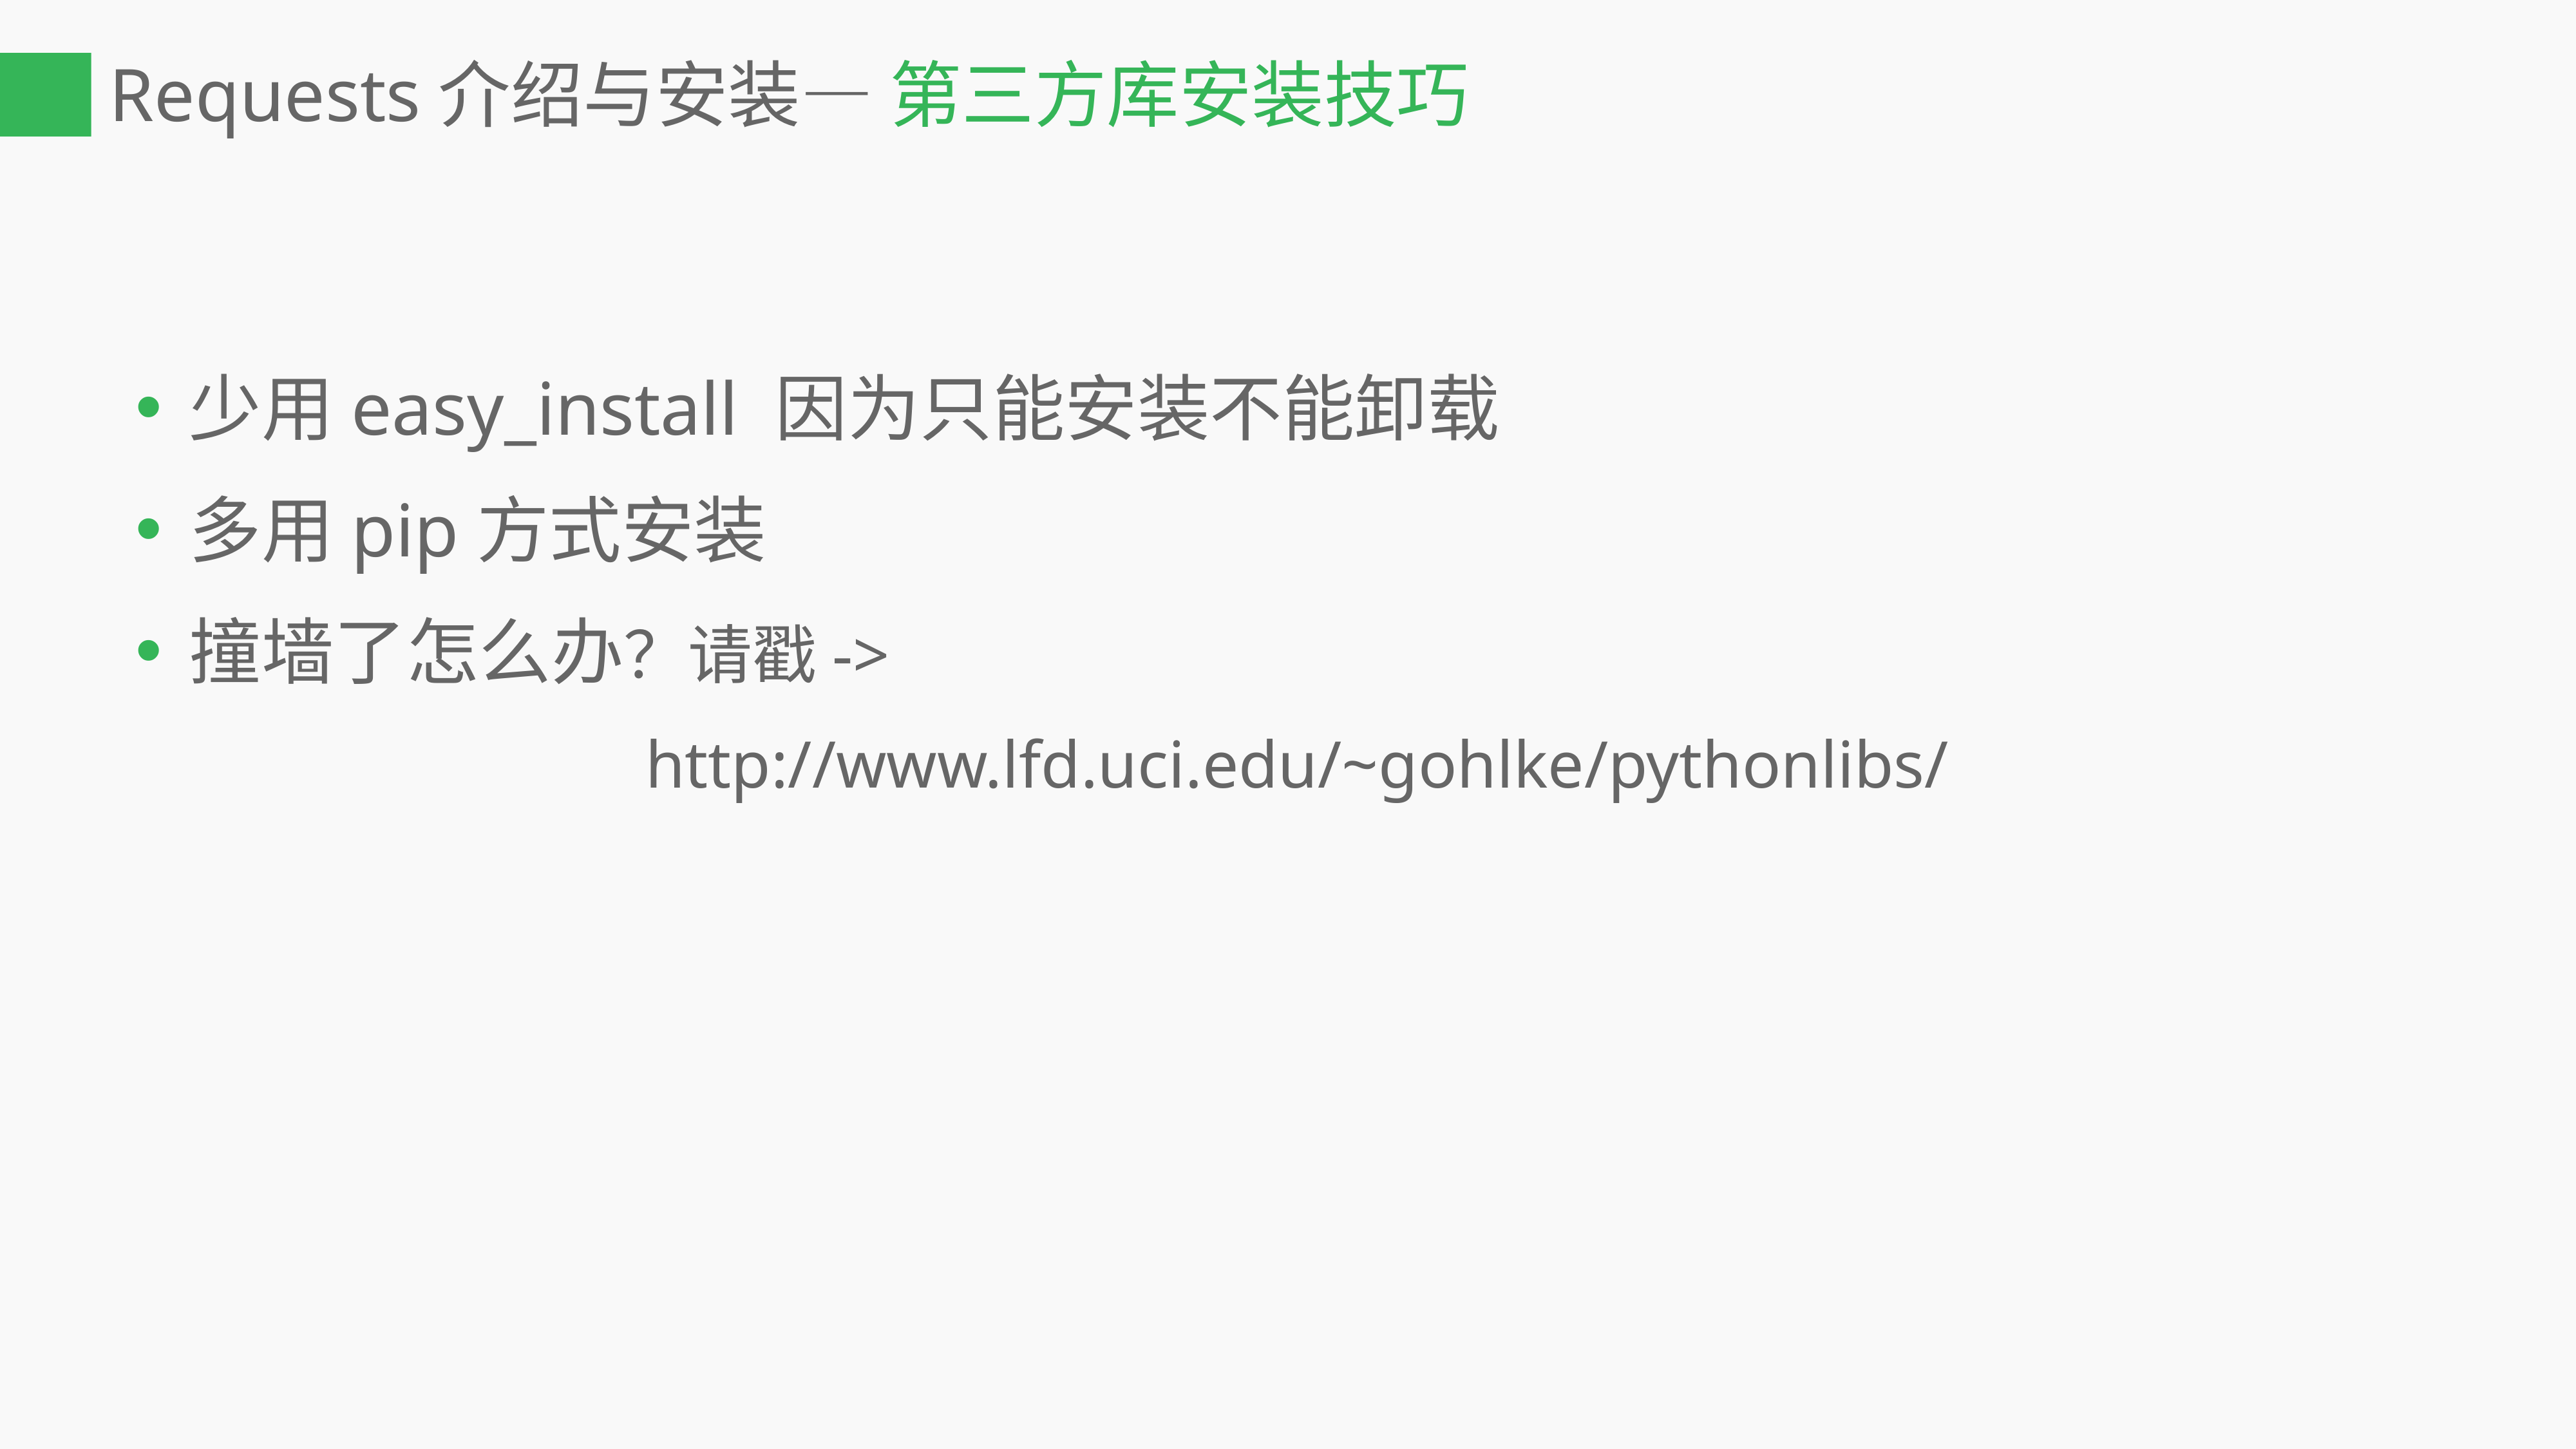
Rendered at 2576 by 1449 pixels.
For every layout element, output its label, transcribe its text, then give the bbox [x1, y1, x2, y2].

subtitle 少用easy_install 因为只能安装不能卸载 多用pip方式安装 撞墙了怎么办？请戳-> http://www.lfd.uci.edu/~gohlke/pythonlibs/ [115, 327, 2461, 1397]
picture [0, 53, 91, 137]
title Requests介绍与安装— 第三方库安装技巧 [108, 52, 2540, 137]
